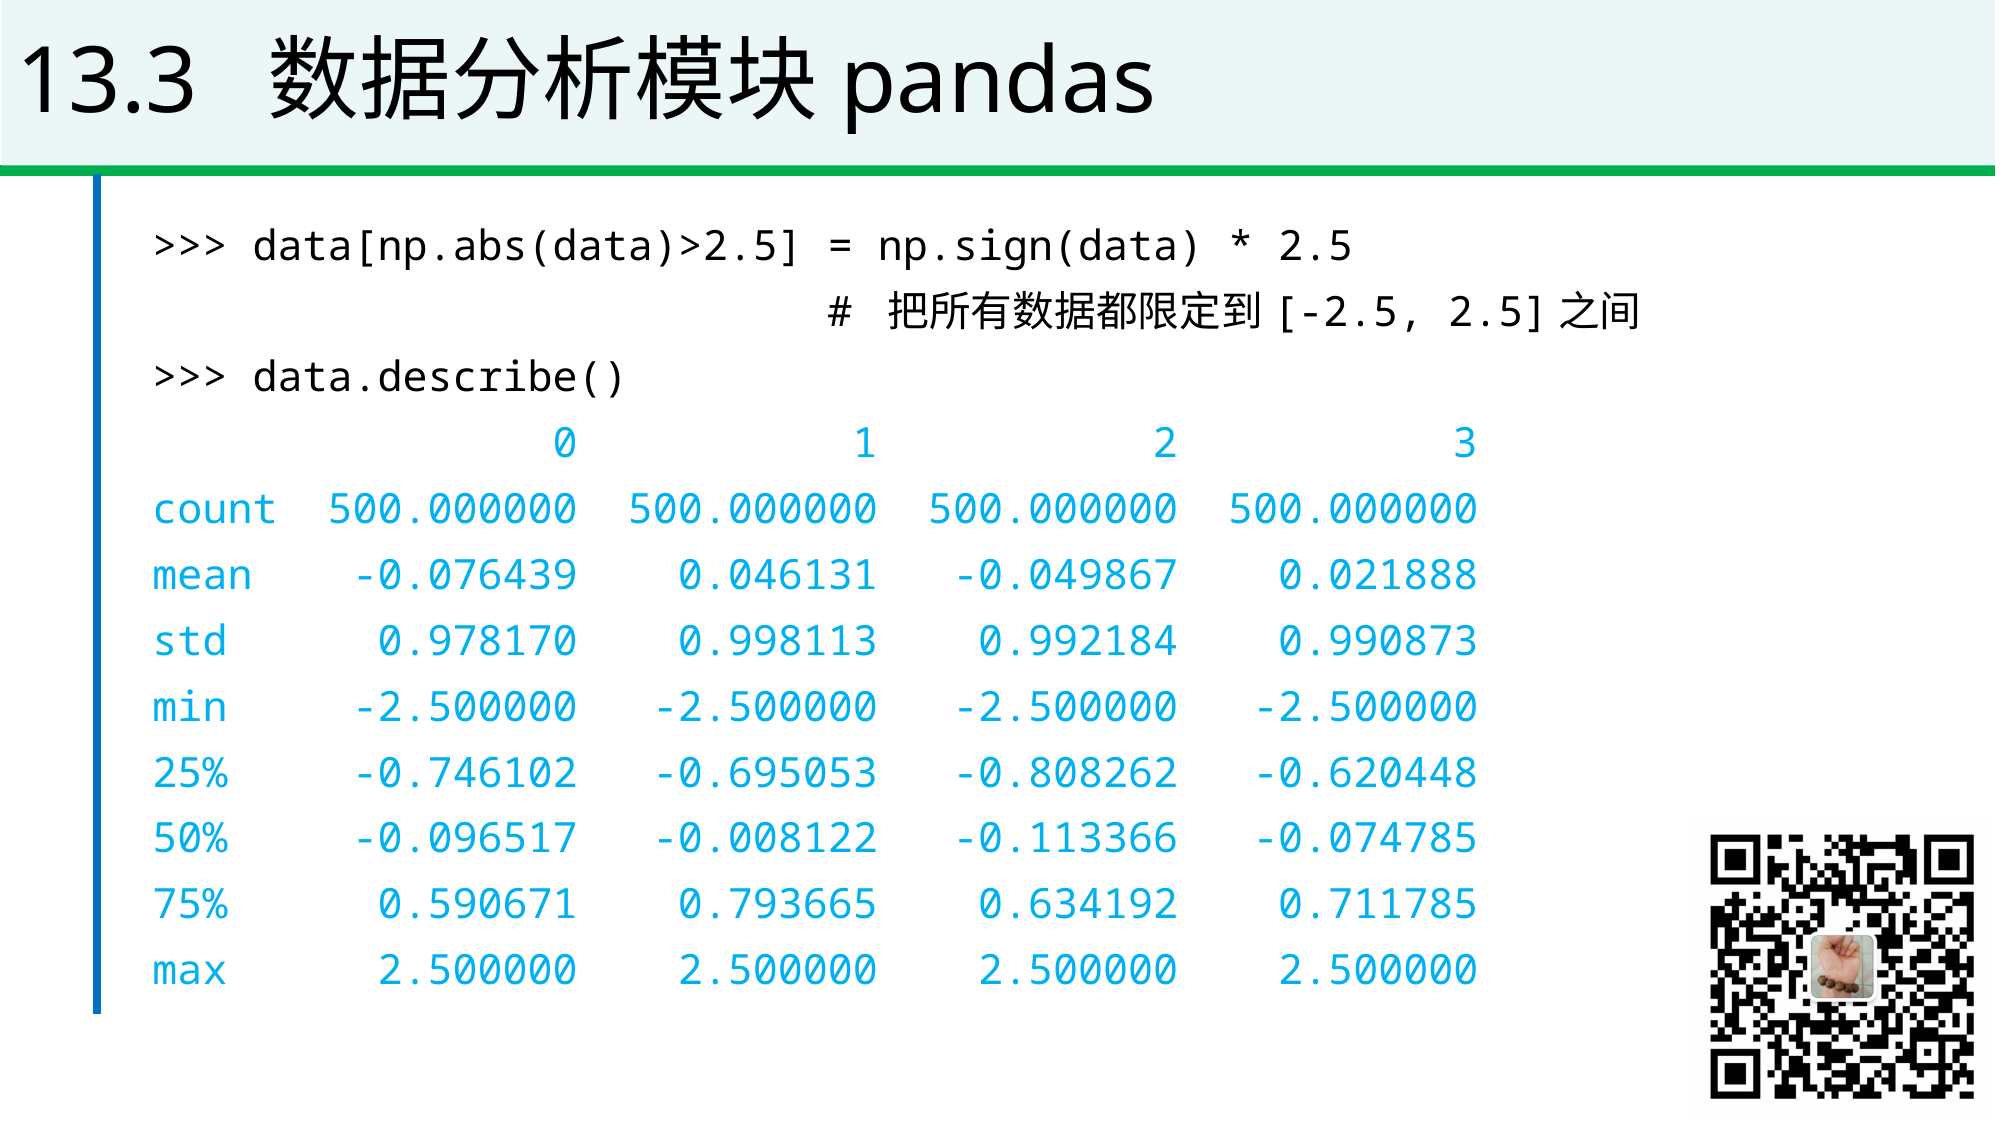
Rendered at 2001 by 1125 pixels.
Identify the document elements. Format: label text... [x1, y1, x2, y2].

picture [1689, 813, 1995, 1120]
list >>> data[np.abs(data)>2.5] = np.sign(data) * 2.5 # 把所有数据都限定到[-2.5, 2.5]之间 >>> data.describe() 0 1 2 3 count 500.000000 500.000000 500.000000 500.000000 mean -0.076439 0.046131 -0.049867 0.021888 std 0.978170 0.998113 0.992184 0.990873 min -2.500000 -2.500000 -2.500000 -2.500000 25% -0.746102 -0.695053 -0.808262 -0.620448 50% -0.096517 -0.008122 -0.113366 -0.074785 75% 0.590671 0.793665 0.634192 0.711785 max 2.500000 2.500000 2.500000 2.500000 [137, 216, 1863, 978]
title 13.3 数据分析模块pandas [1, 0, 1995, 166]
